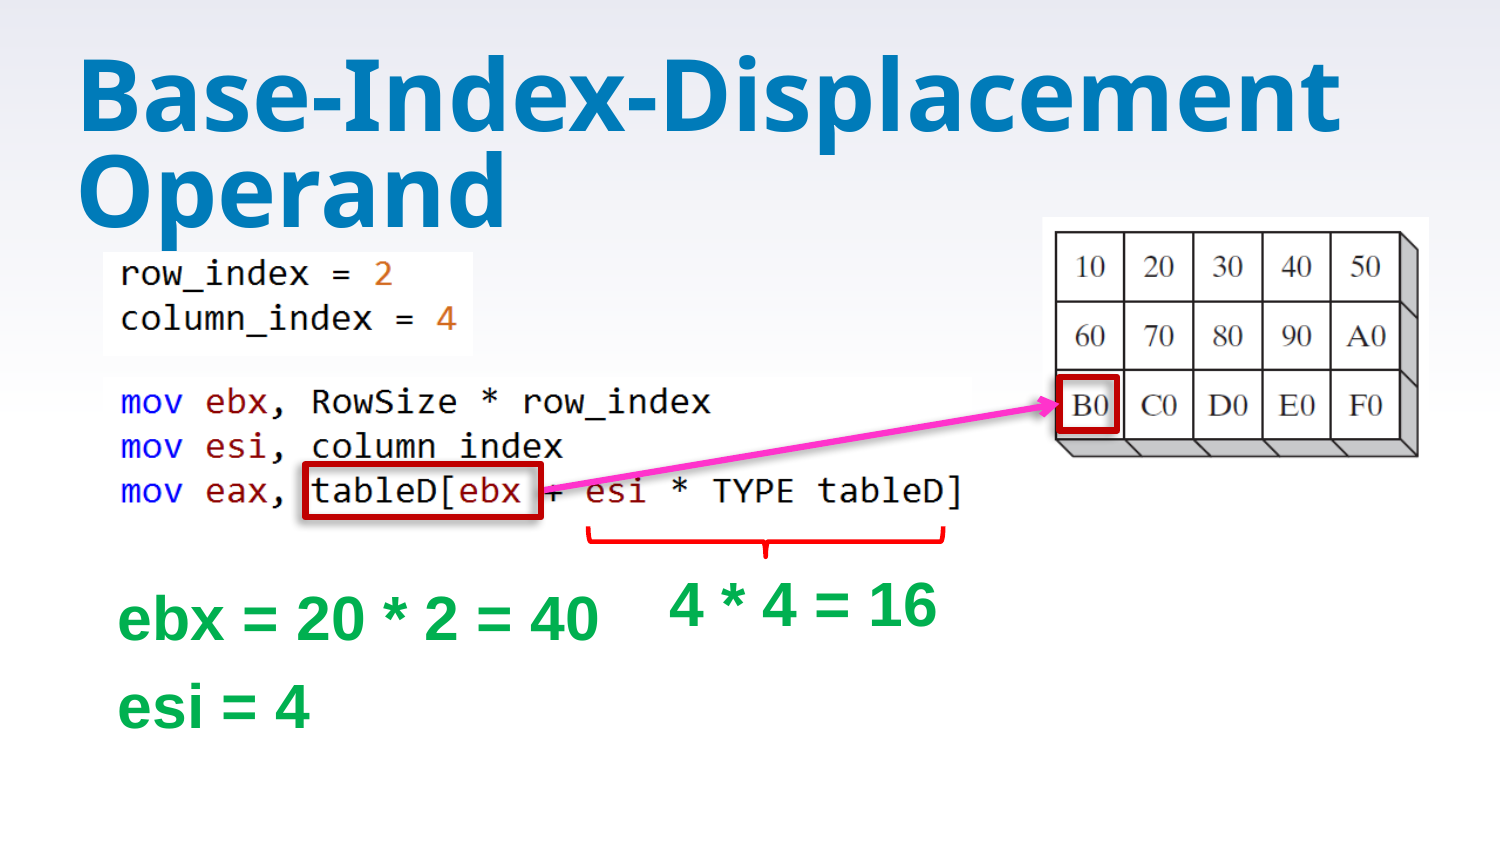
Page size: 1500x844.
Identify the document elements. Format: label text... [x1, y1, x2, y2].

text_box esi = 4 [103, 658, 566, 749]
picture [102, 376, 972, 527]
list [102, 252, 473, 357]
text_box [540, 403, 1060, 491]
text_box ebx = 20 * 2 = 40 [103, 570, 668, 661]
picture [1042, 217, 1430, 466]
text_box 4 * 4 = 16 [654, 556, 1118, 647]
text_box [587, 534, 944, 558]
title Base-Index-Displacement Operand [75, 54, 1419, 233]
